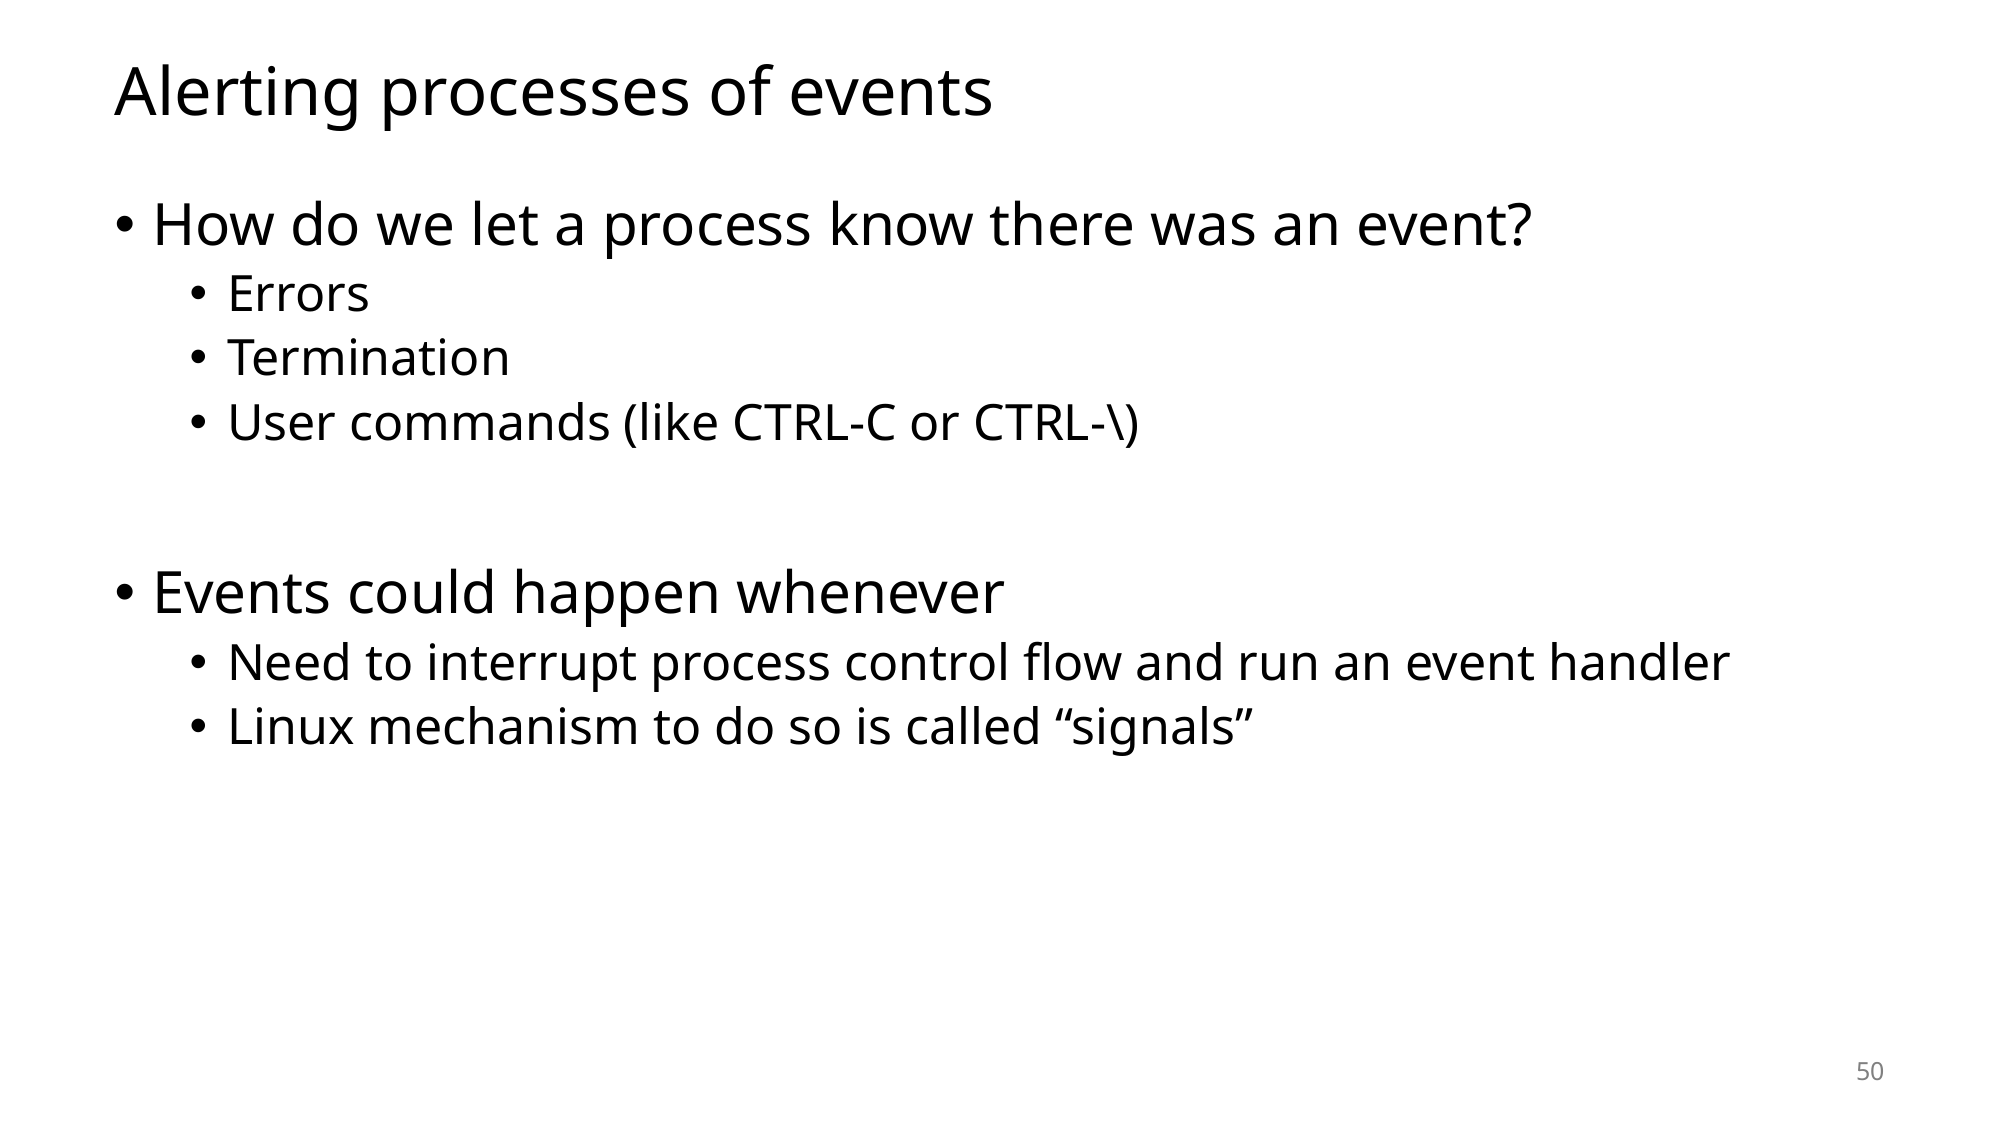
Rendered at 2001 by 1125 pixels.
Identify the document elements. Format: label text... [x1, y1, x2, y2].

slide_number 50 [1749, 1042, 1900, 1103]
list How do we let a process know there was an event? Errors Termination User commands (like CTRL-C or CTRL-\) Events could happen whenever Need to interrupt process control flow and run an event handler Linux mechanism to do so is called “signals” [99, 187, 1900, 1013]
title Alerting processes of events [99, 37, 1900, 150]
